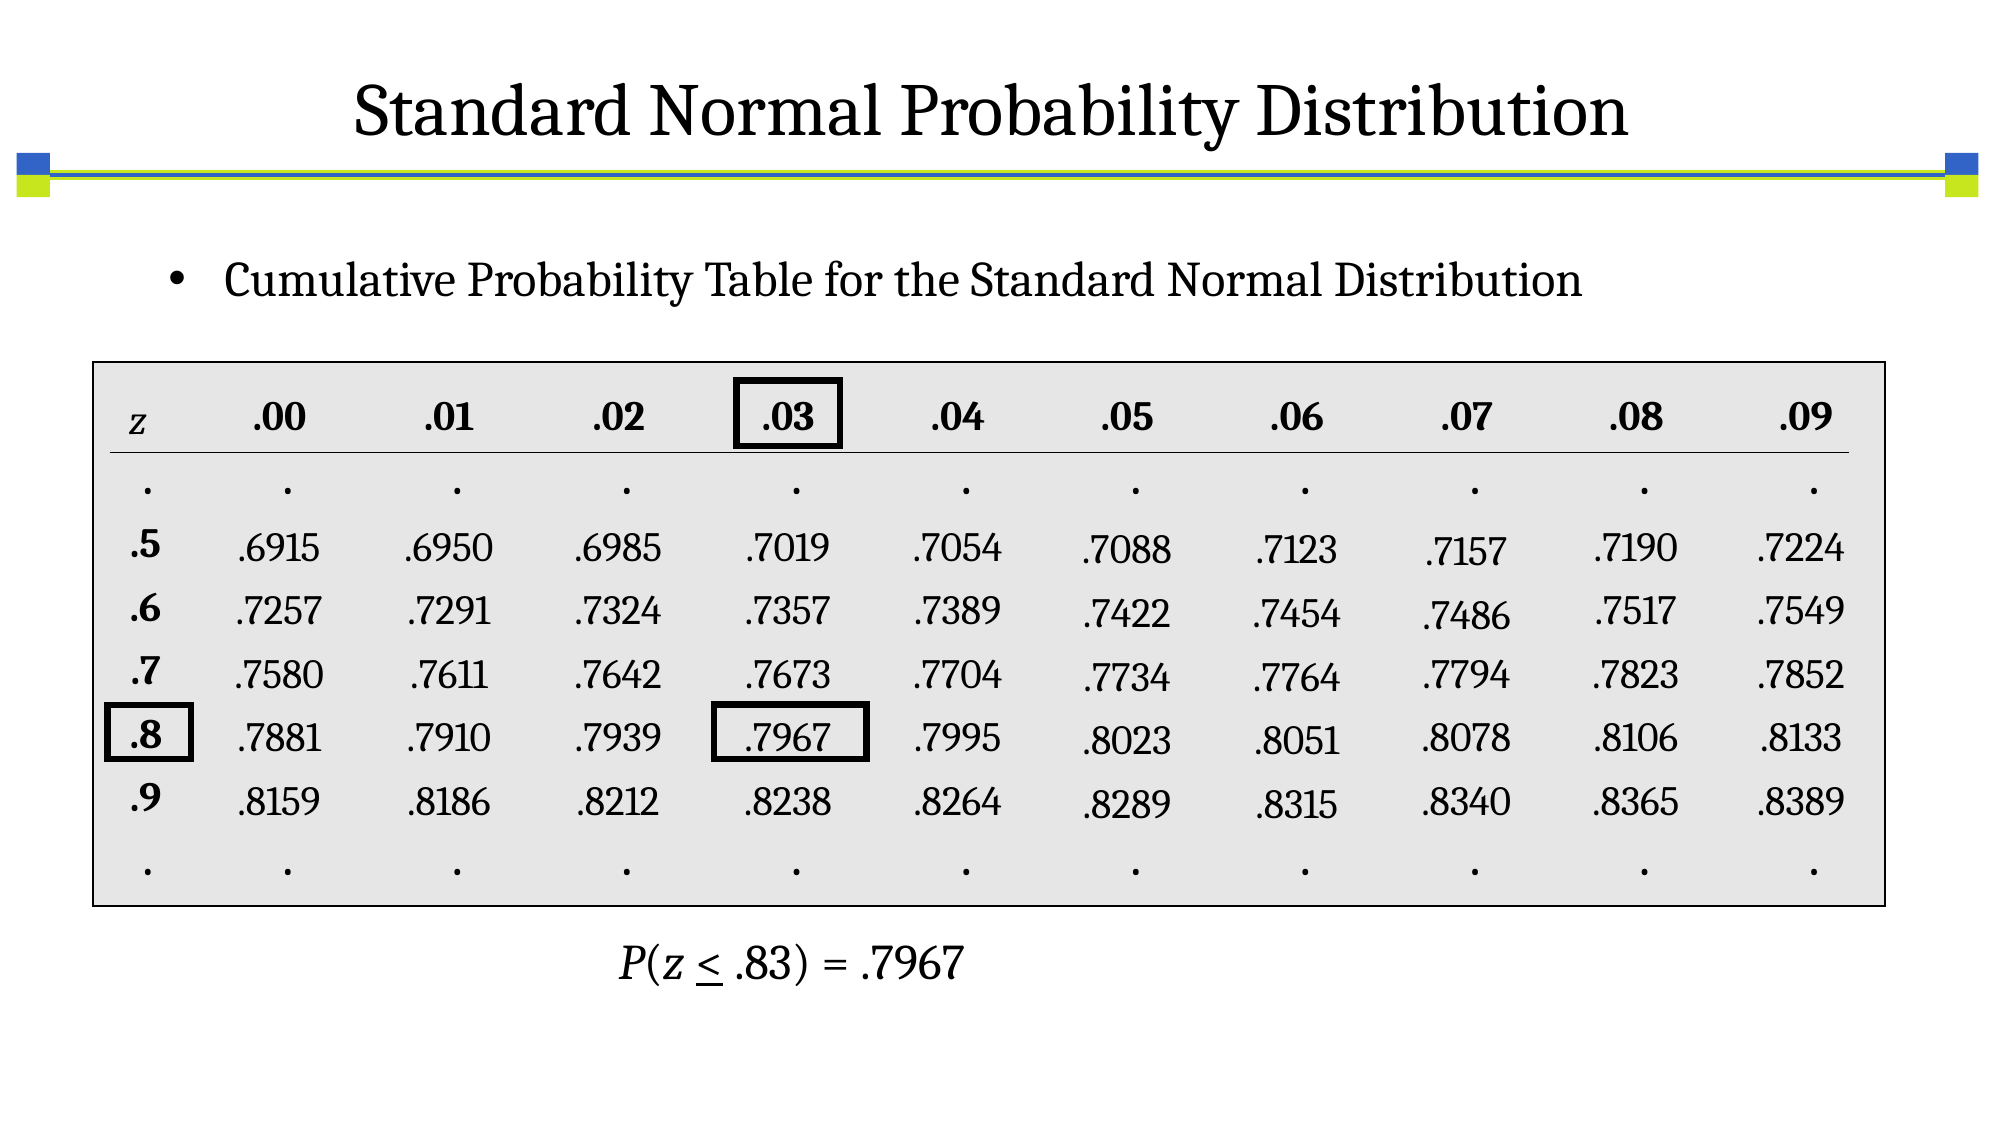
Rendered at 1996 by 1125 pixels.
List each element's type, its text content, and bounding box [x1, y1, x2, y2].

text_box P(z < .83) = .7967 [603, 922, 981, 998]
text_box Cumulative Probability Table for the Standard Normal Distribution [153, 246, 1850, 331]
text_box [92, 362, 1886, 907]
text_box Standard Normal Probability Distribution [145, 63, 1842, 180]
